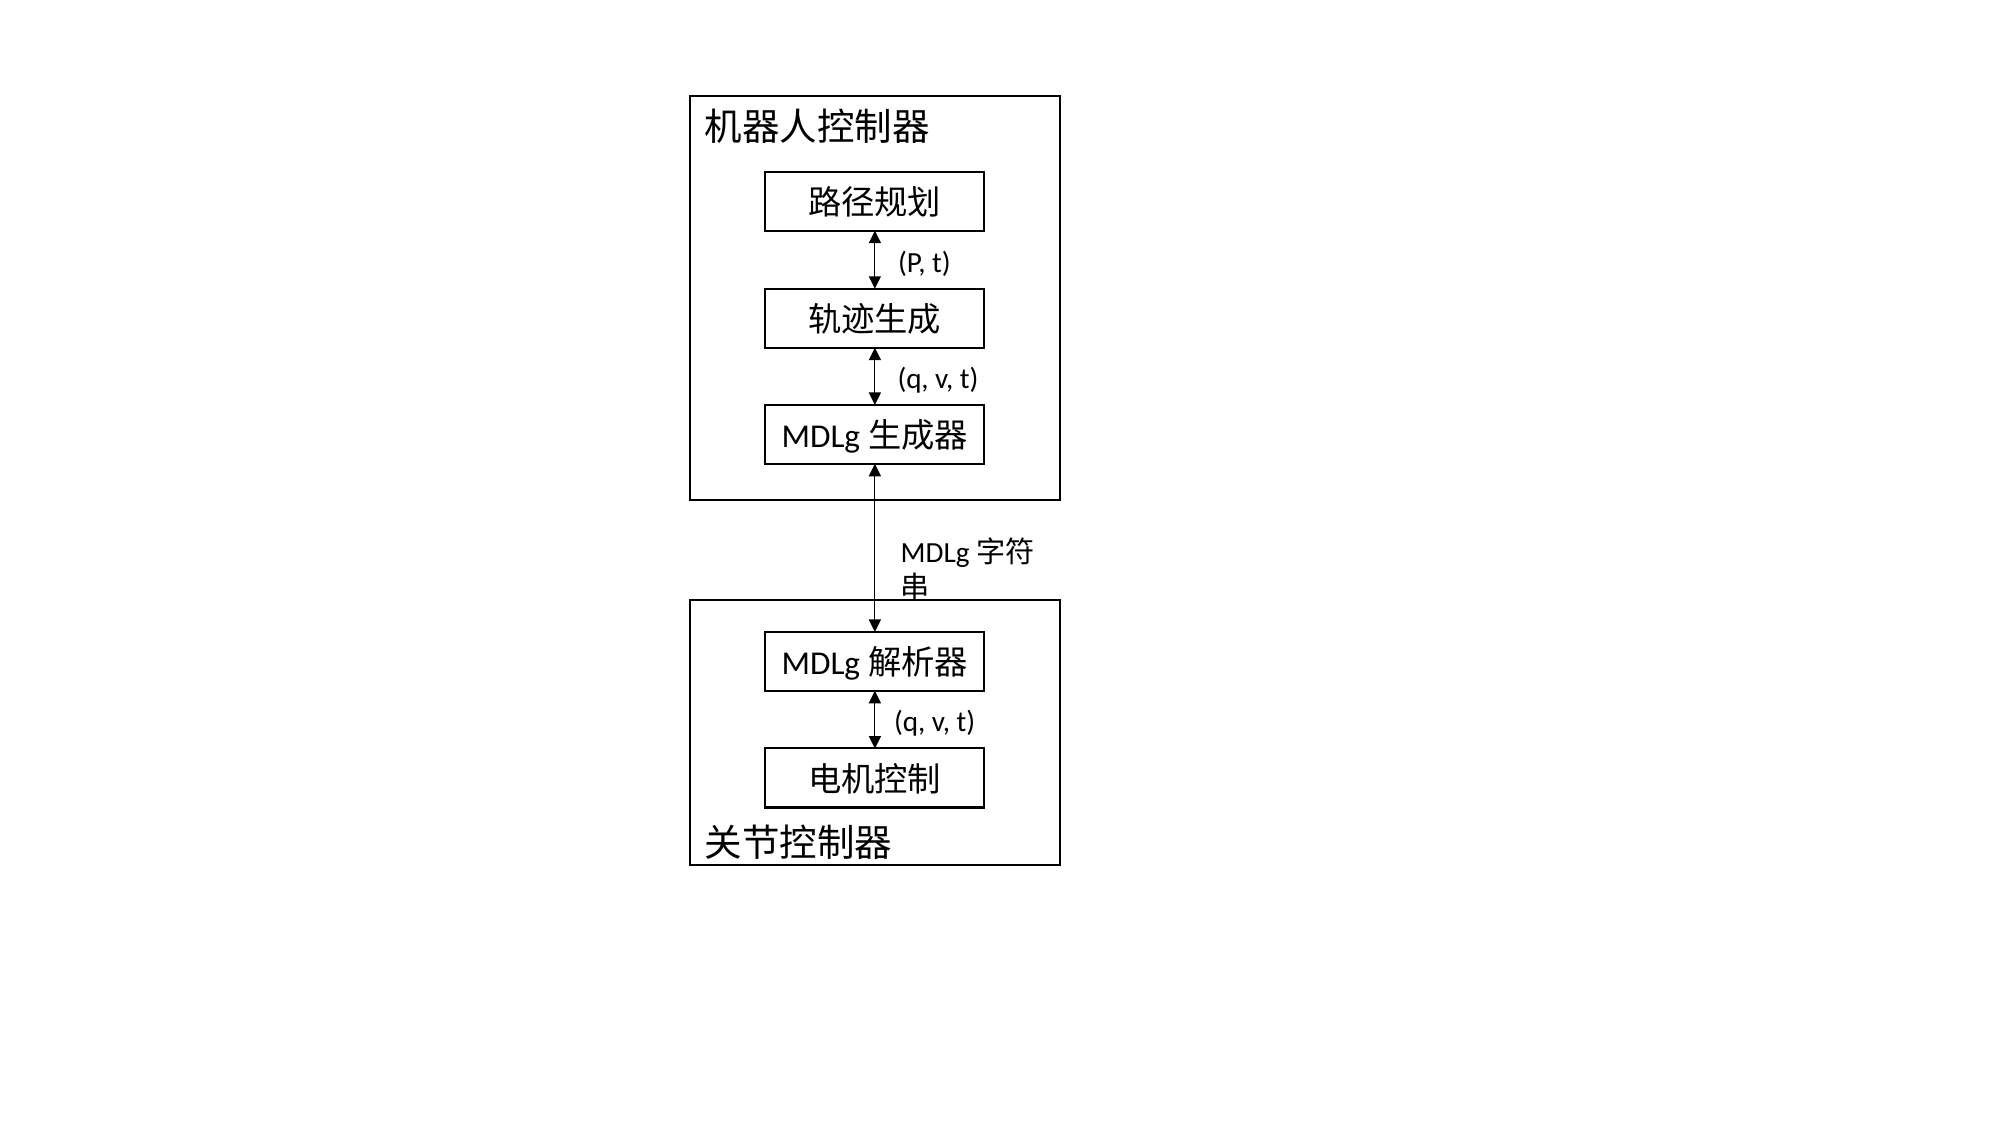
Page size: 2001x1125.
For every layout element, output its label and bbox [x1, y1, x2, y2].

text_box [689, 95, 1075, 873]
